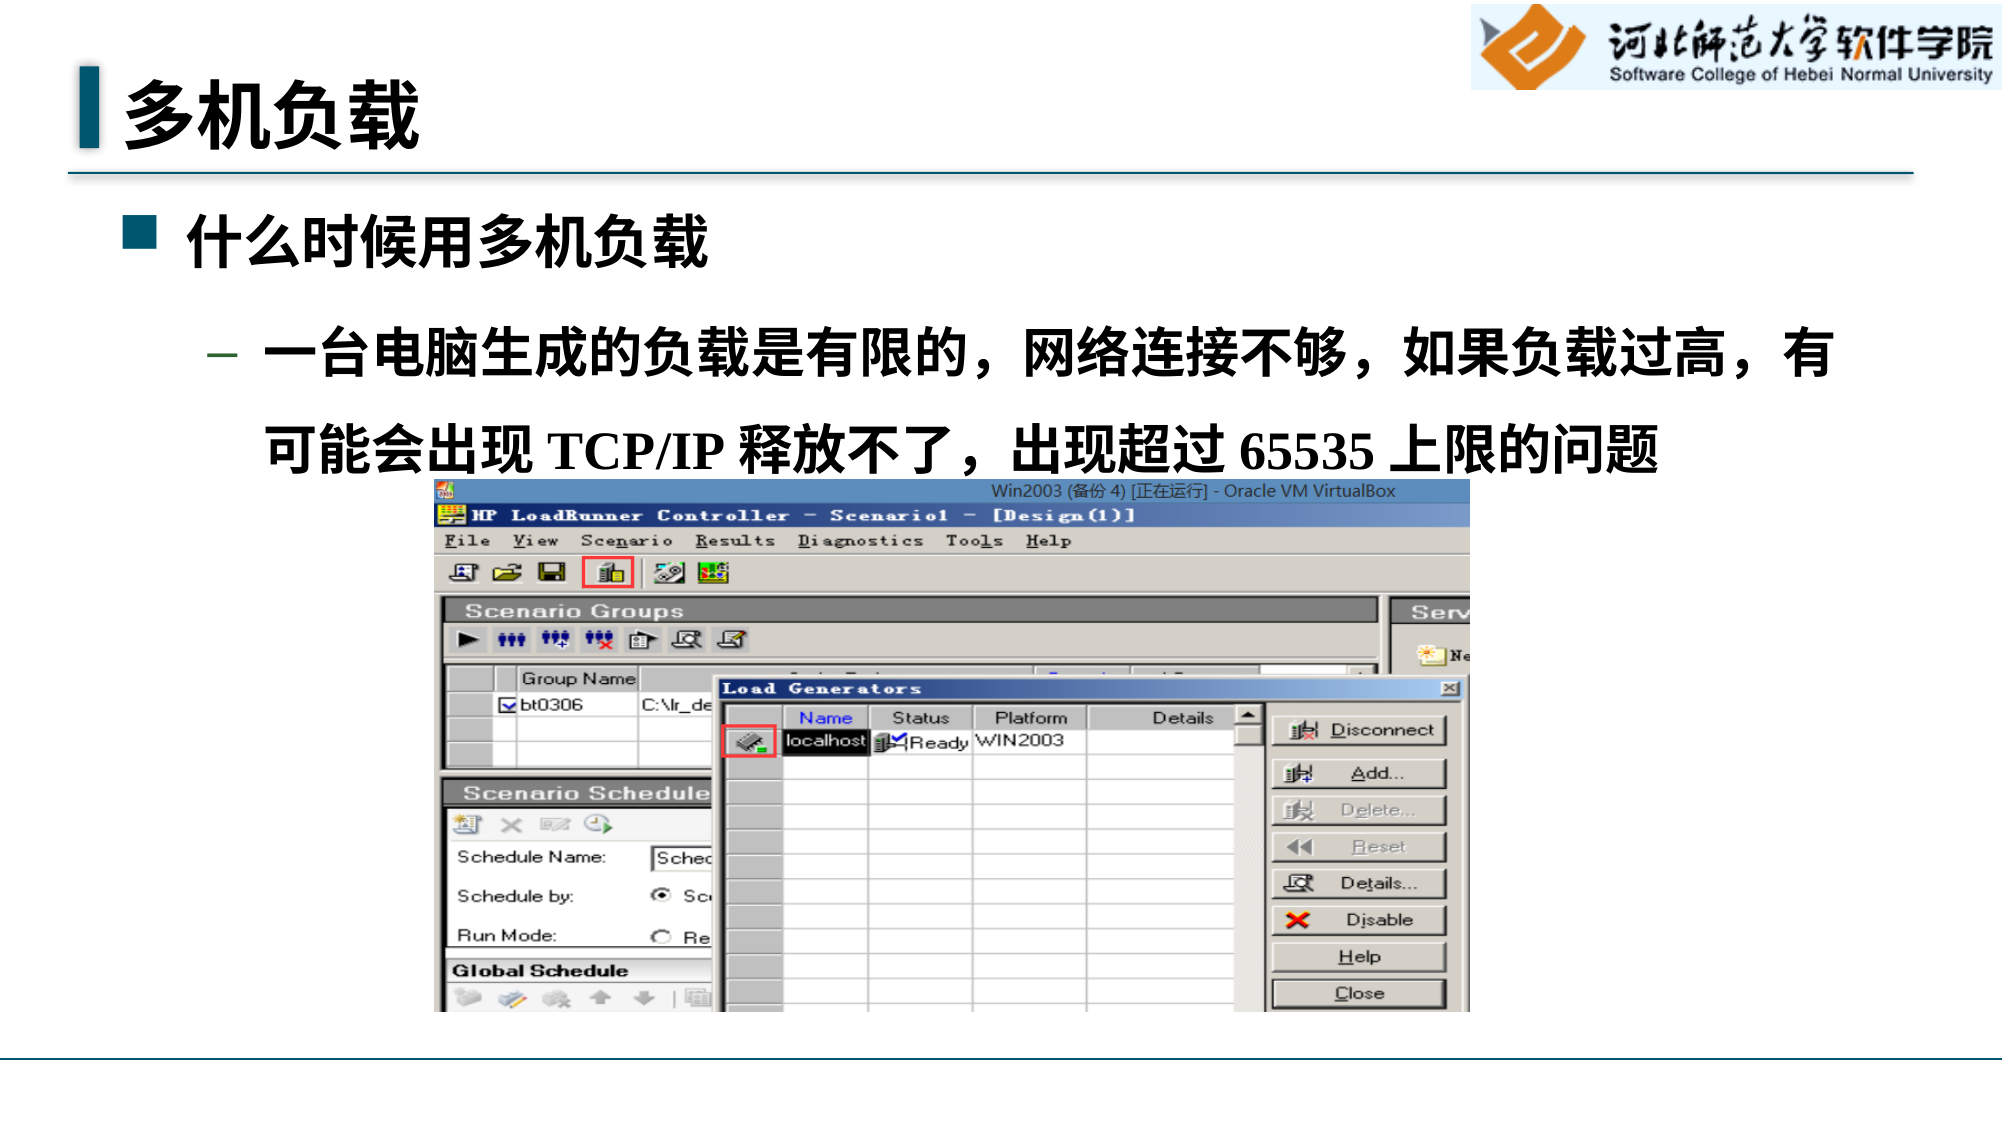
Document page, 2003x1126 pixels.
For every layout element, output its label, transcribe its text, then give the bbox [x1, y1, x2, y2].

list 什么时候用多机负载 一台电脑生成的负载是有限的，网络连接不够，如果负载过高，有可能会出现TCP/IP释放不了，出现超过65535上限的问题 [99, 160, 1903, 989]
picture [1471, 4, 2002, 90]
picture [433, 479, 1470, 1012]
title 多机负载 [103, 66, 1462, 160]
